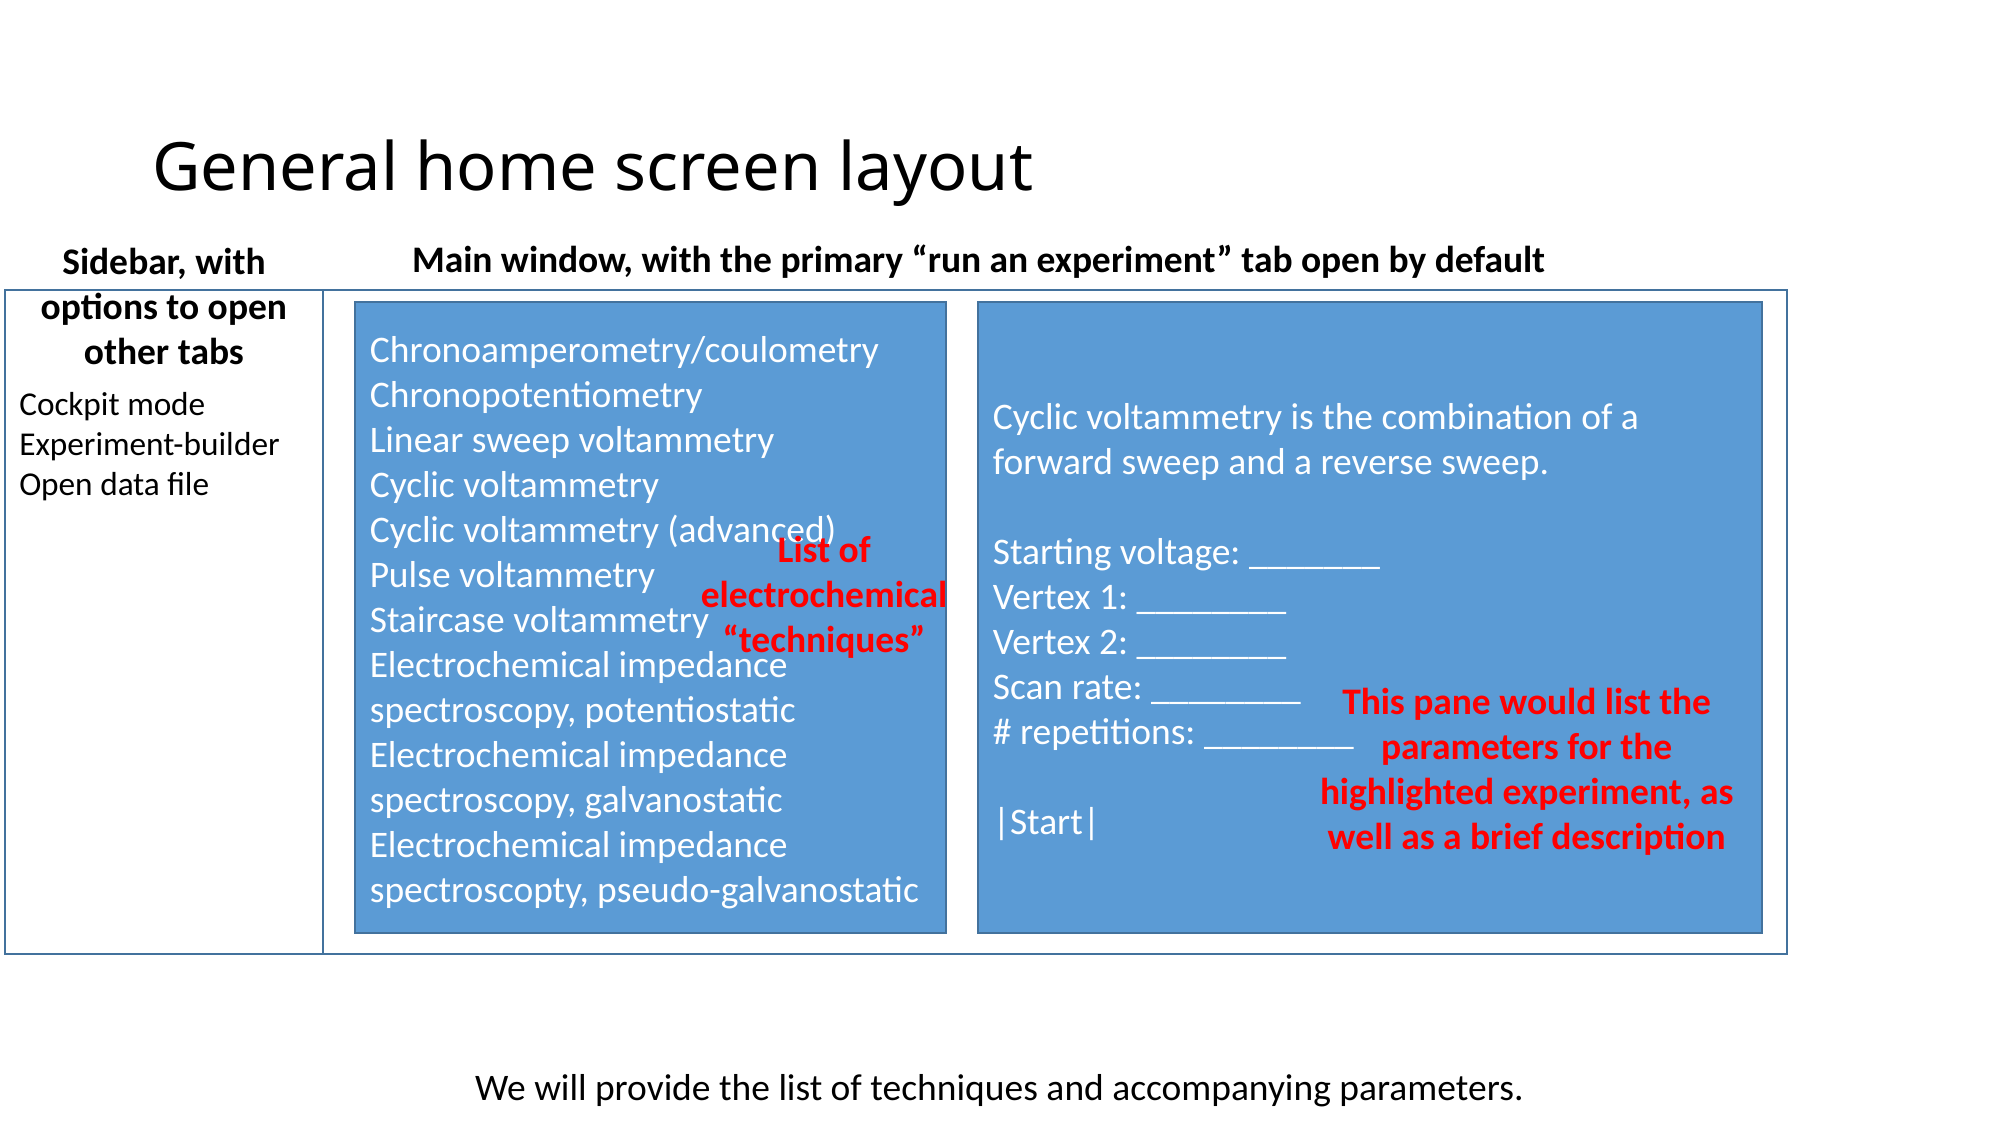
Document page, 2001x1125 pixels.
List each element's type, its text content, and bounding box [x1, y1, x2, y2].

text_box Main window, with the primary “run an experiment” tab open by default [379, 227, 1580, 288]
title General home screen layout [137, 59, 1863, 278]
text_box [324, 289, 1788, 955]
text_box Sidebar, with options to open other tabs [4, 229, 324, 379]
text_box We will provide the list of techniques and accompanying parameters. [401, 1055, 1599, 1116]
text_box Cockpit mode Experiment-builder Open data file [4, 379, 324, 955]
